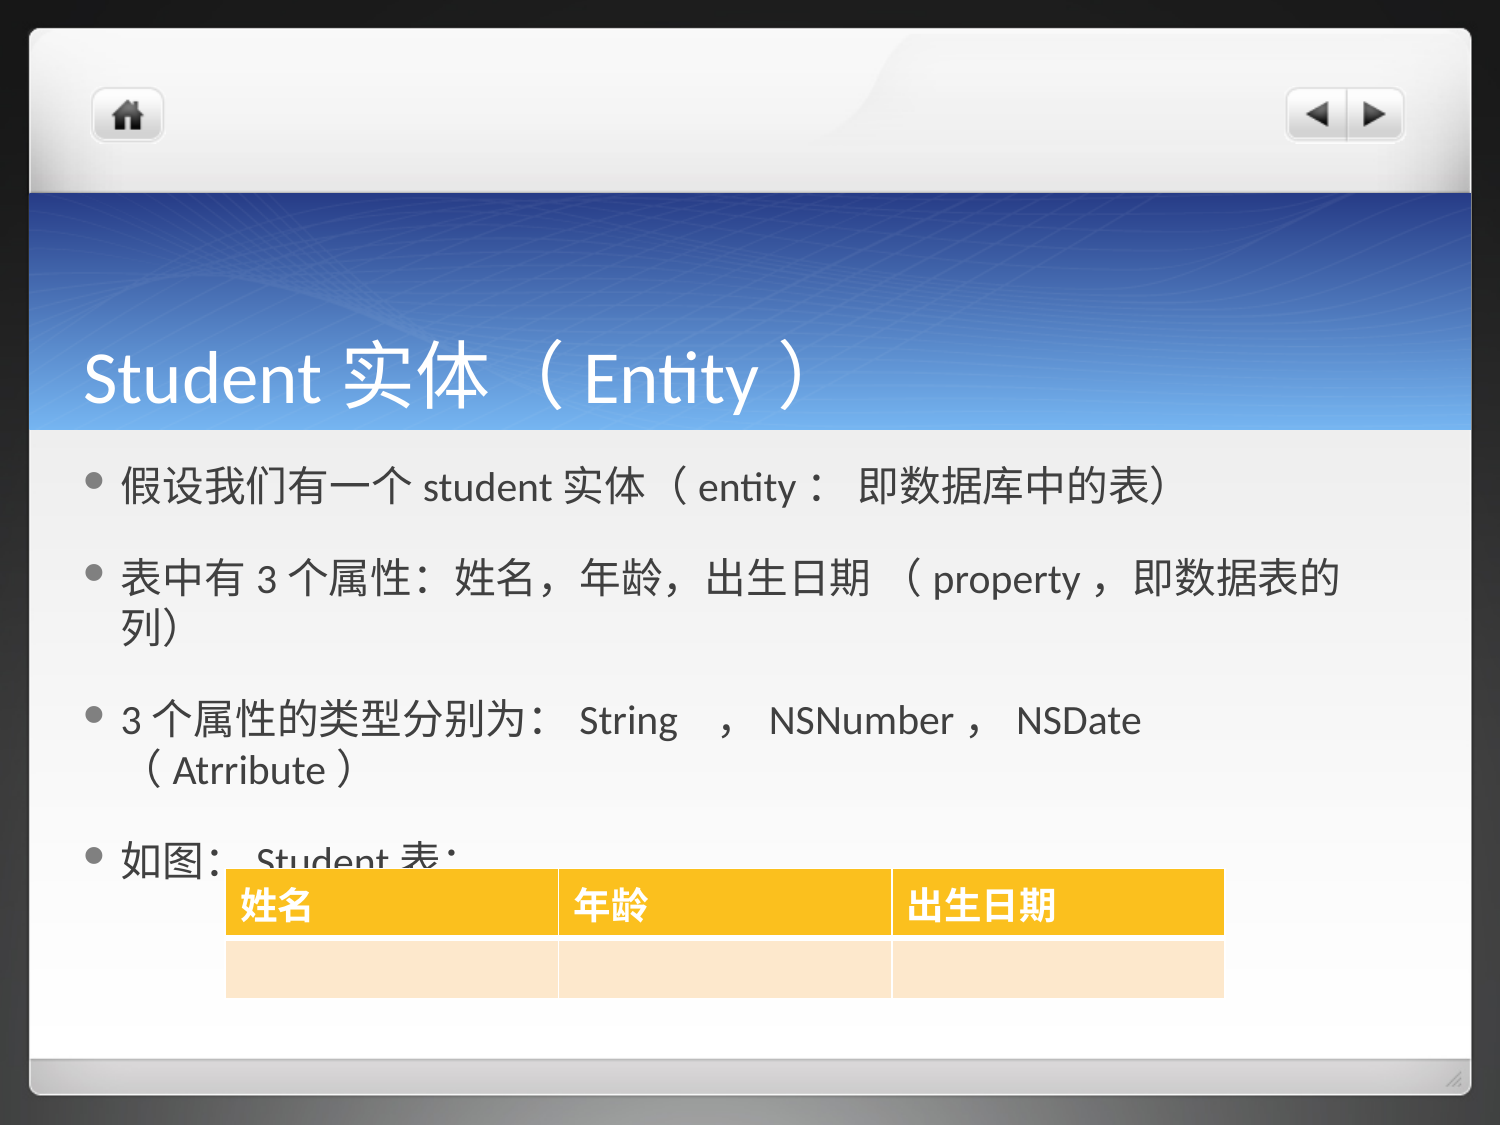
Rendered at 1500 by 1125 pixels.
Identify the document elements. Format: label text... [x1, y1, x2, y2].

list 假设我们有一个student实体（entity： 即数据库中的表） 表中有3个属性：姓名，年龄，出生日期 （property，即数据表的列） 3个属性的类型分别为：String ，NSNumber，NSDate （Atrribute） 如图：Student表： [68, 452, 1432, 1025]
table_cell [559, 941, 891, 998]
table_header 出生日期 [893, 869, 1224, 935]
table_cell [226, 941, 558, 998]
picture [0, 0, 1500, 1125]
title Student实体（Entity） [68, 238, 1432, 427]
table_header 年龄 [559, 869, 891, 935]
table_header 姓名 [226, 869, 558, 935]
table_cell [893, 941, 1224, 998]
